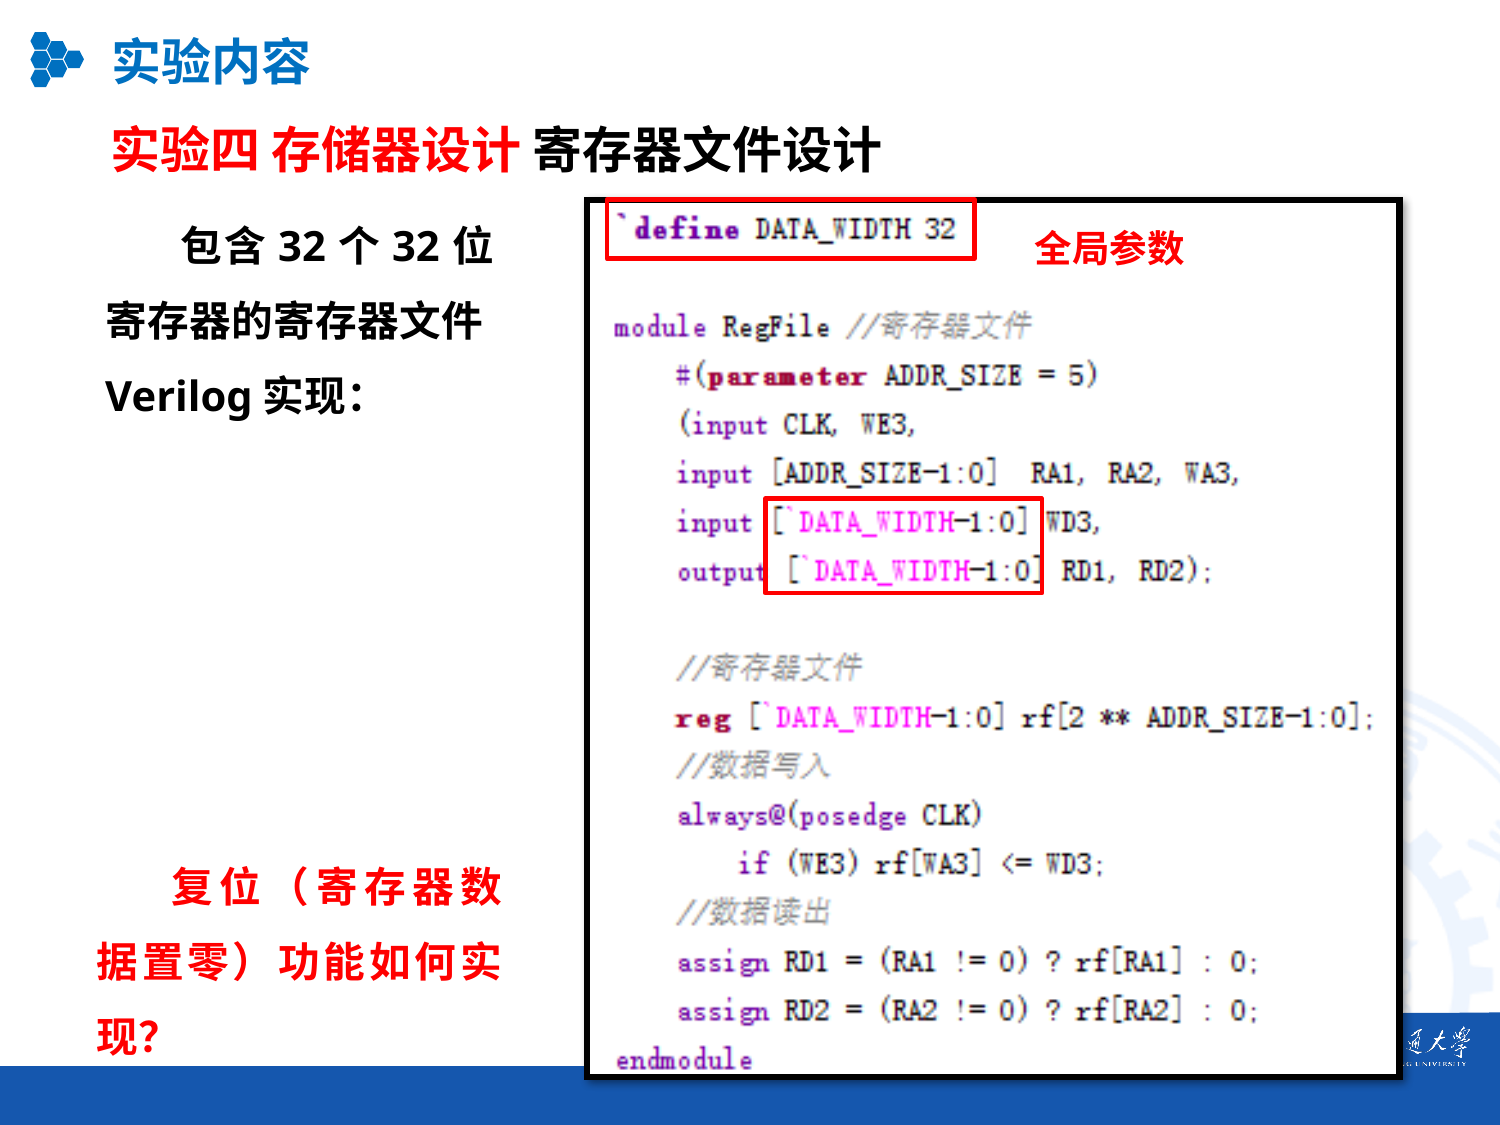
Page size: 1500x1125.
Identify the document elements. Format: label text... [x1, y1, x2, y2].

text_box 实验四 存储器设计 寄存器文件设计 [95, 111, 1423, 186]
text_box 包含32个32位寄存器的寄存器文件Verilog实现： [90, 186, 509, 427]
text_box 实验内容 [96, 22, 327, 98]
text_box 复位（寄存器数据置零）功能如何实现？ [81, 828, 517, 1069]
picture [590, 202, 1397, 1075]
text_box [607, 199, 1201, 594]
